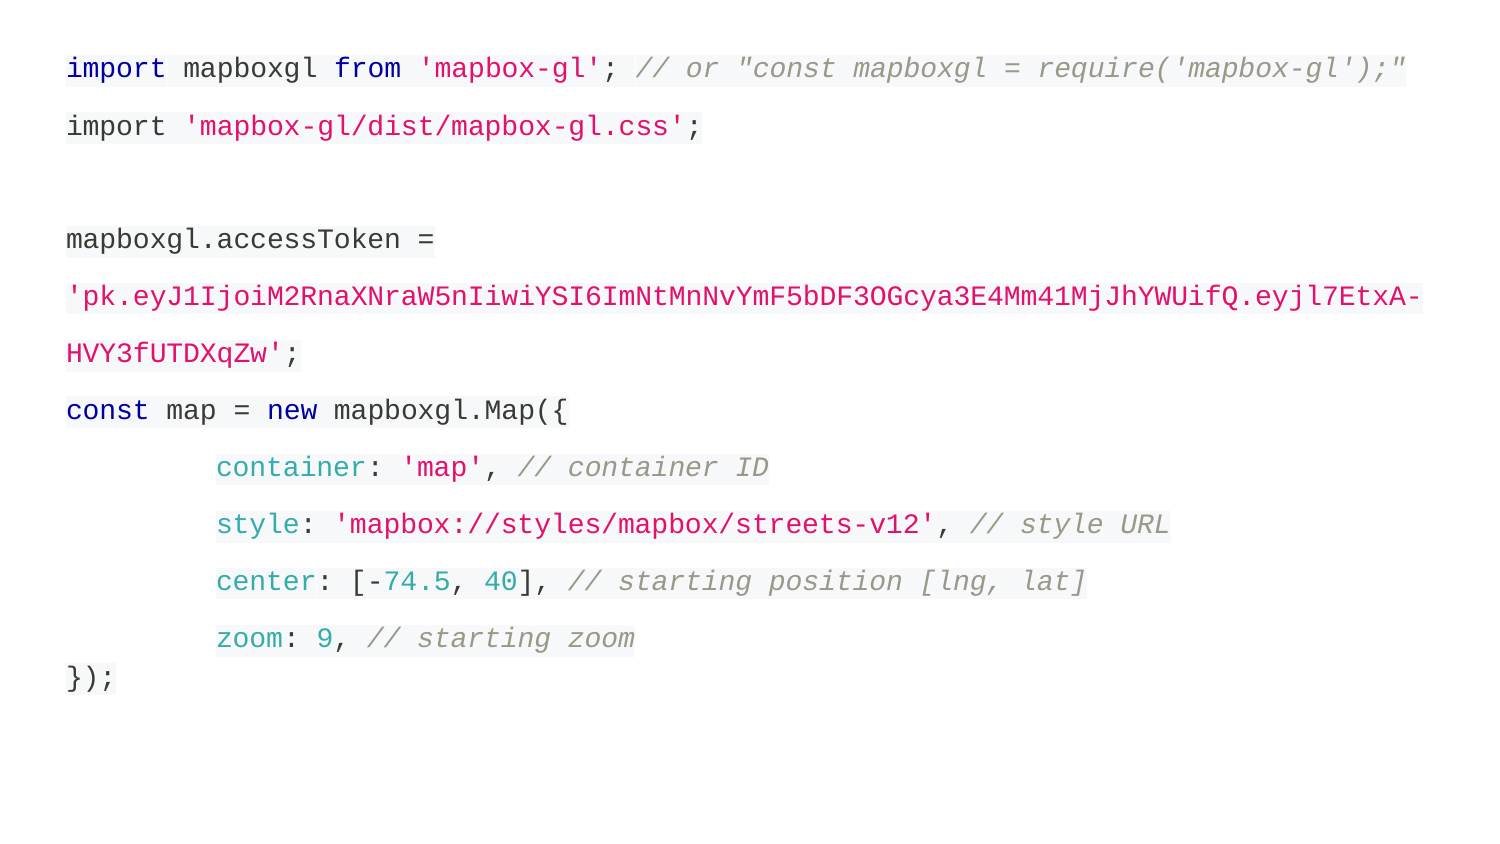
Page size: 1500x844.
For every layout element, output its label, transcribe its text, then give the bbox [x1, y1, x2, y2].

list import mapboxgl from 'mapbox-gl'; // or "const mapboxgl = require('mapbox-gl');" import 'mapbox-gl/dist/mapbox-gl.css'; mapboxgl.accessToken = 'pk.eyJ1IjoiM2RnaXNraW5nIiwiYSI6ImNtMnNvYmF5bDF3OGcya3E4Mm41MjJhYWUifQ.eyjl7EtxA-HVY3fUTDXqZw'; const map = new mapboxgl.Map({ container: 'map', // container ID style: 'mapbox://styles/mapbox/streets-v12', // style URL center: [-74.5, 40], // starting position [lng, lat] zoom: 9, // starting zoom }); [51, 11, 1449, 750]
